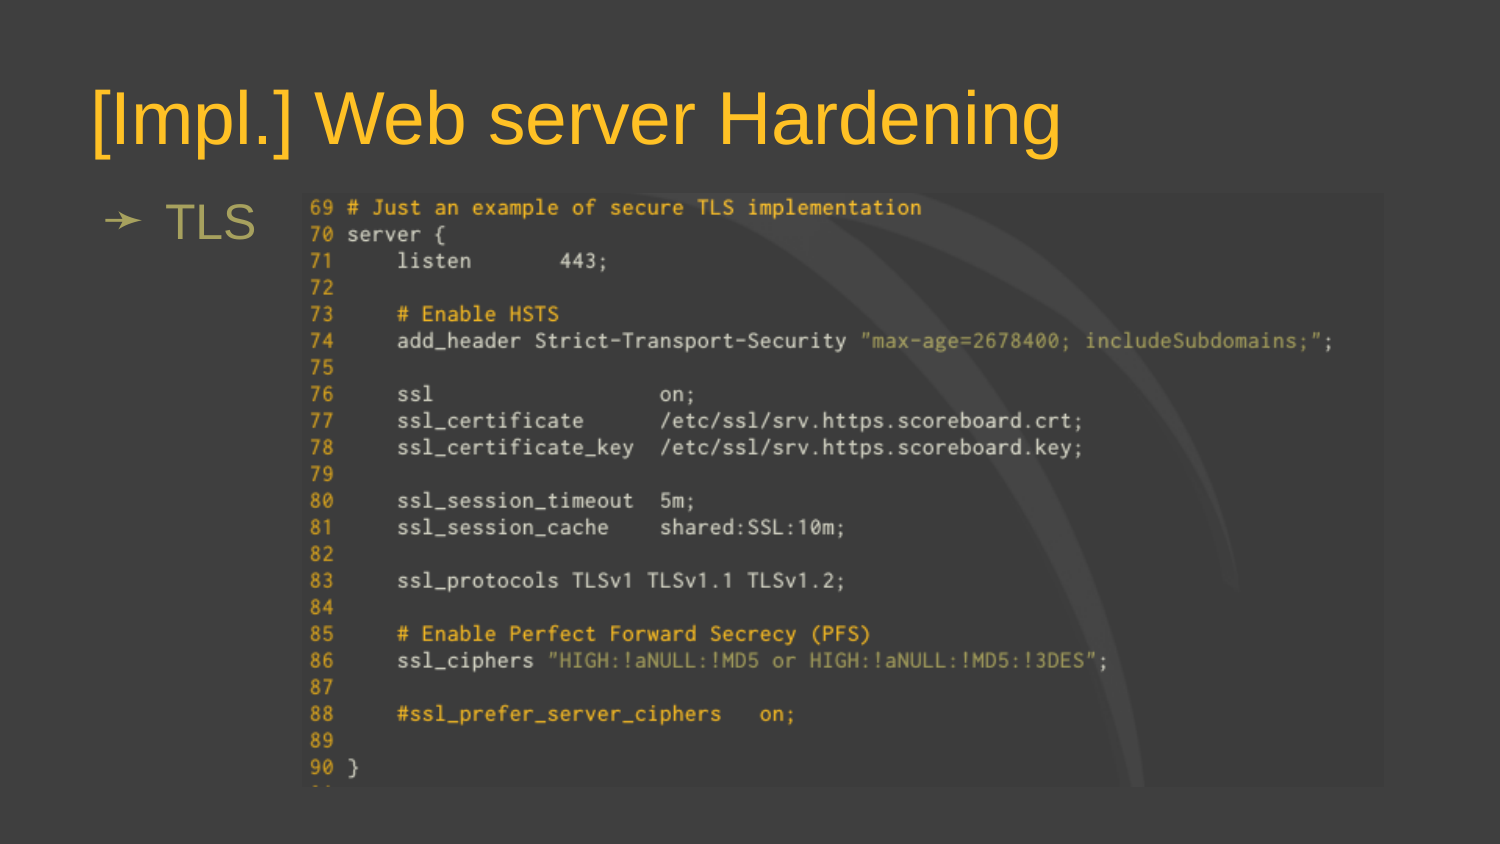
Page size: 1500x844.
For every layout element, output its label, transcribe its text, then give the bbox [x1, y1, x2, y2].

picture [302, 193, 1385, 787]
title [Impl.] Web server Hardening [75, 33, 1425, 174]
list TLS [75, 174, 1425, 681]
